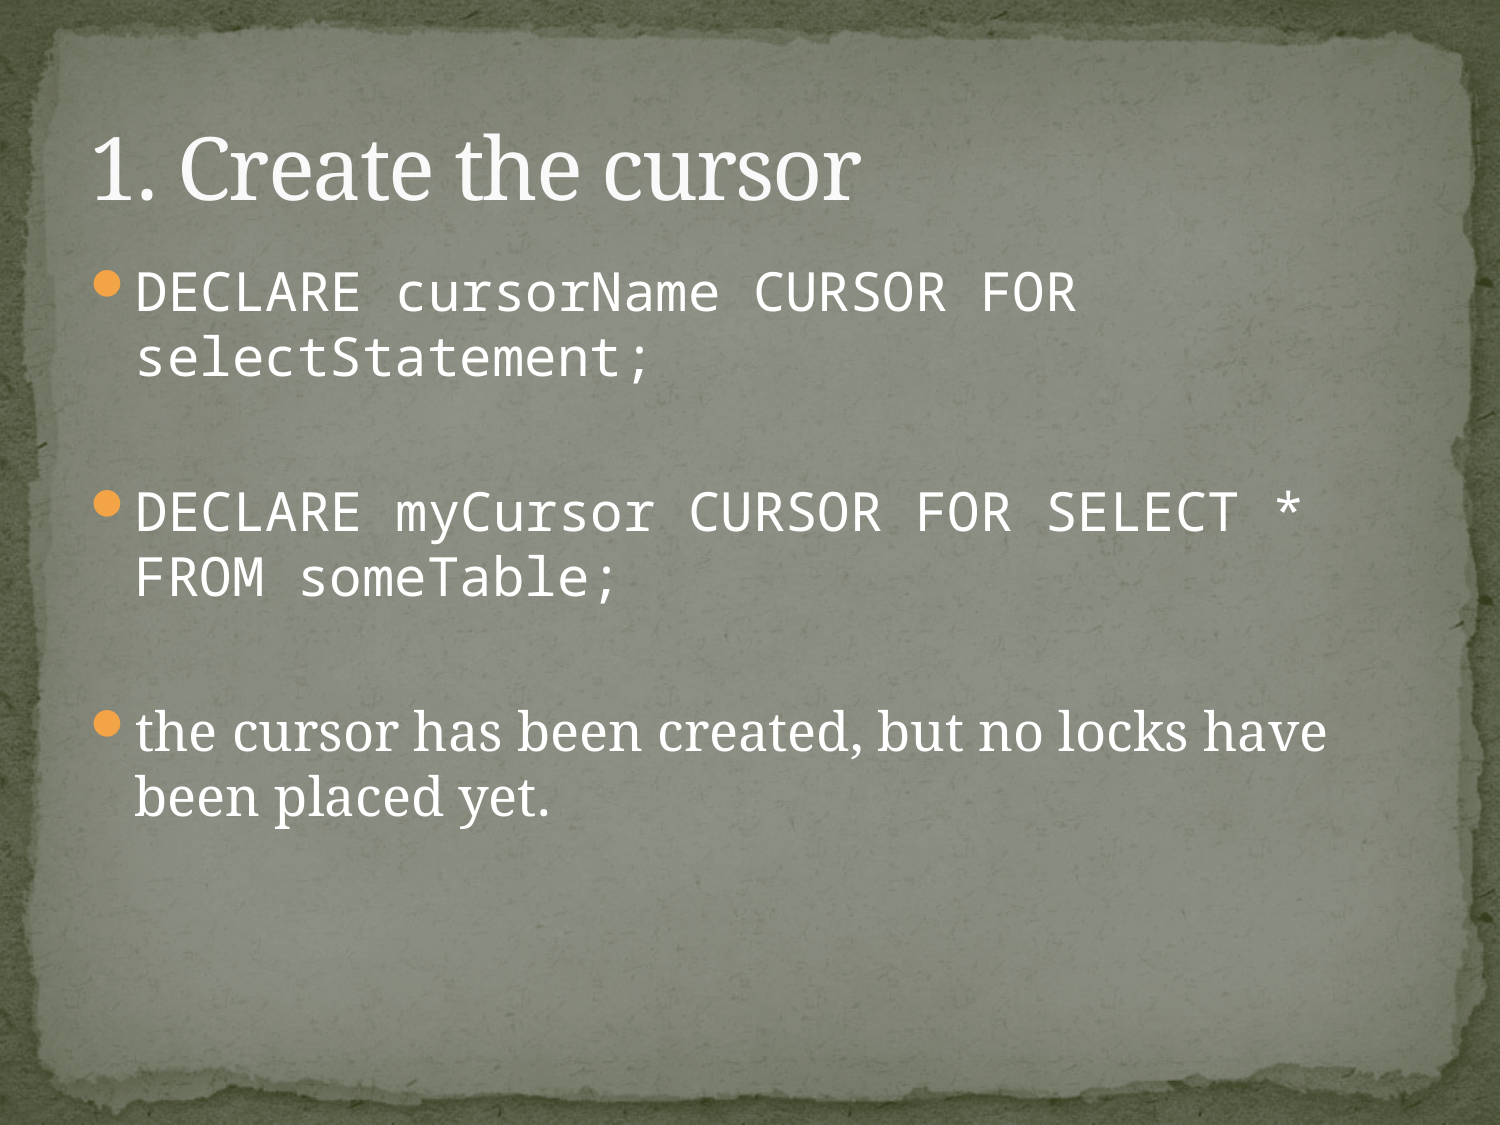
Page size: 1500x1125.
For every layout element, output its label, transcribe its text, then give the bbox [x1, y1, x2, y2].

list DECLARE cursorName CURSOR FOR selectStatement; DECLARE myCursor CURSOR FOR SELECT * FROM someTable; the cursor has been created, but no locks have been placed yet. [75, 249, 1425, 1000]
title 1. Create the cursor [74, 24, 1425, 225]
